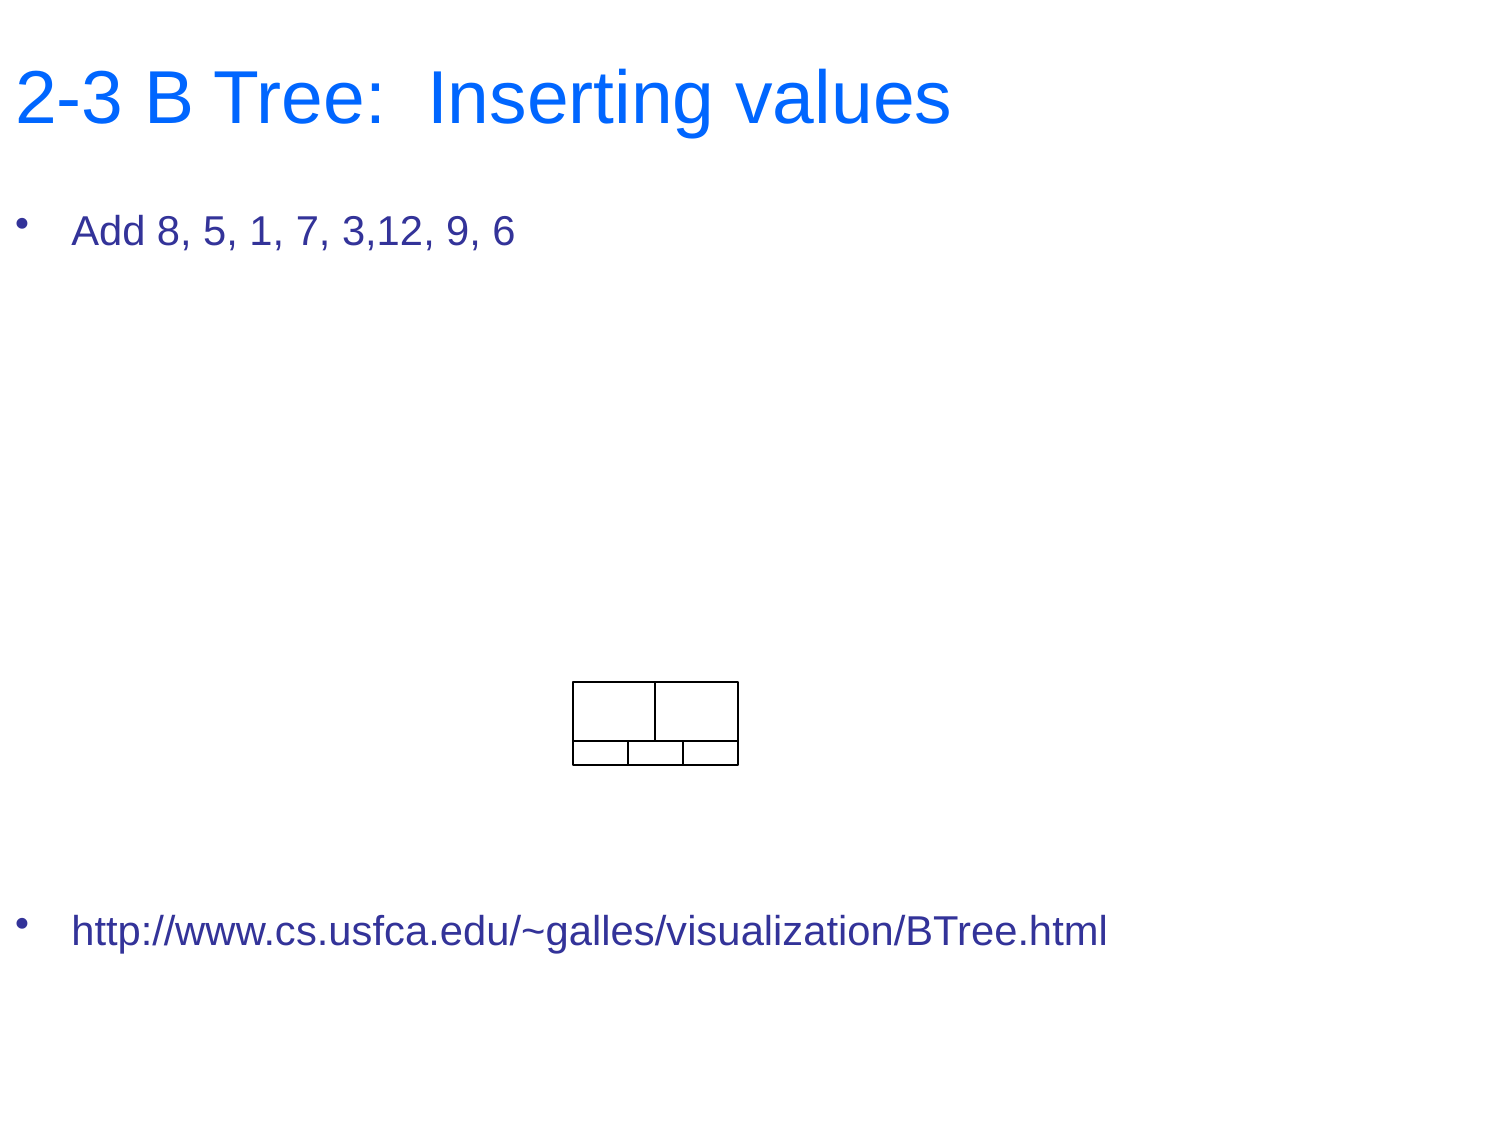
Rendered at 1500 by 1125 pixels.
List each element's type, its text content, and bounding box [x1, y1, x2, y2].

title 2-3 B Tree: Inserting values [0, 0, 1500, 188]
text_box [630, 681, 687, 694]
list Add 8, 5, 1, 7, 3,12, 9, 6 http://www.cs.usfca.edu/~galles/visualization/BTree.html [0, 196, 1500, 1125]
text_box [572, 741, 627, 765]
text_box [683, 741, 739, 765]
text_box [572, 682, 655, 741]
text_box [627, 741, 683, 765]
text_box [655, 682, 739, 741]
